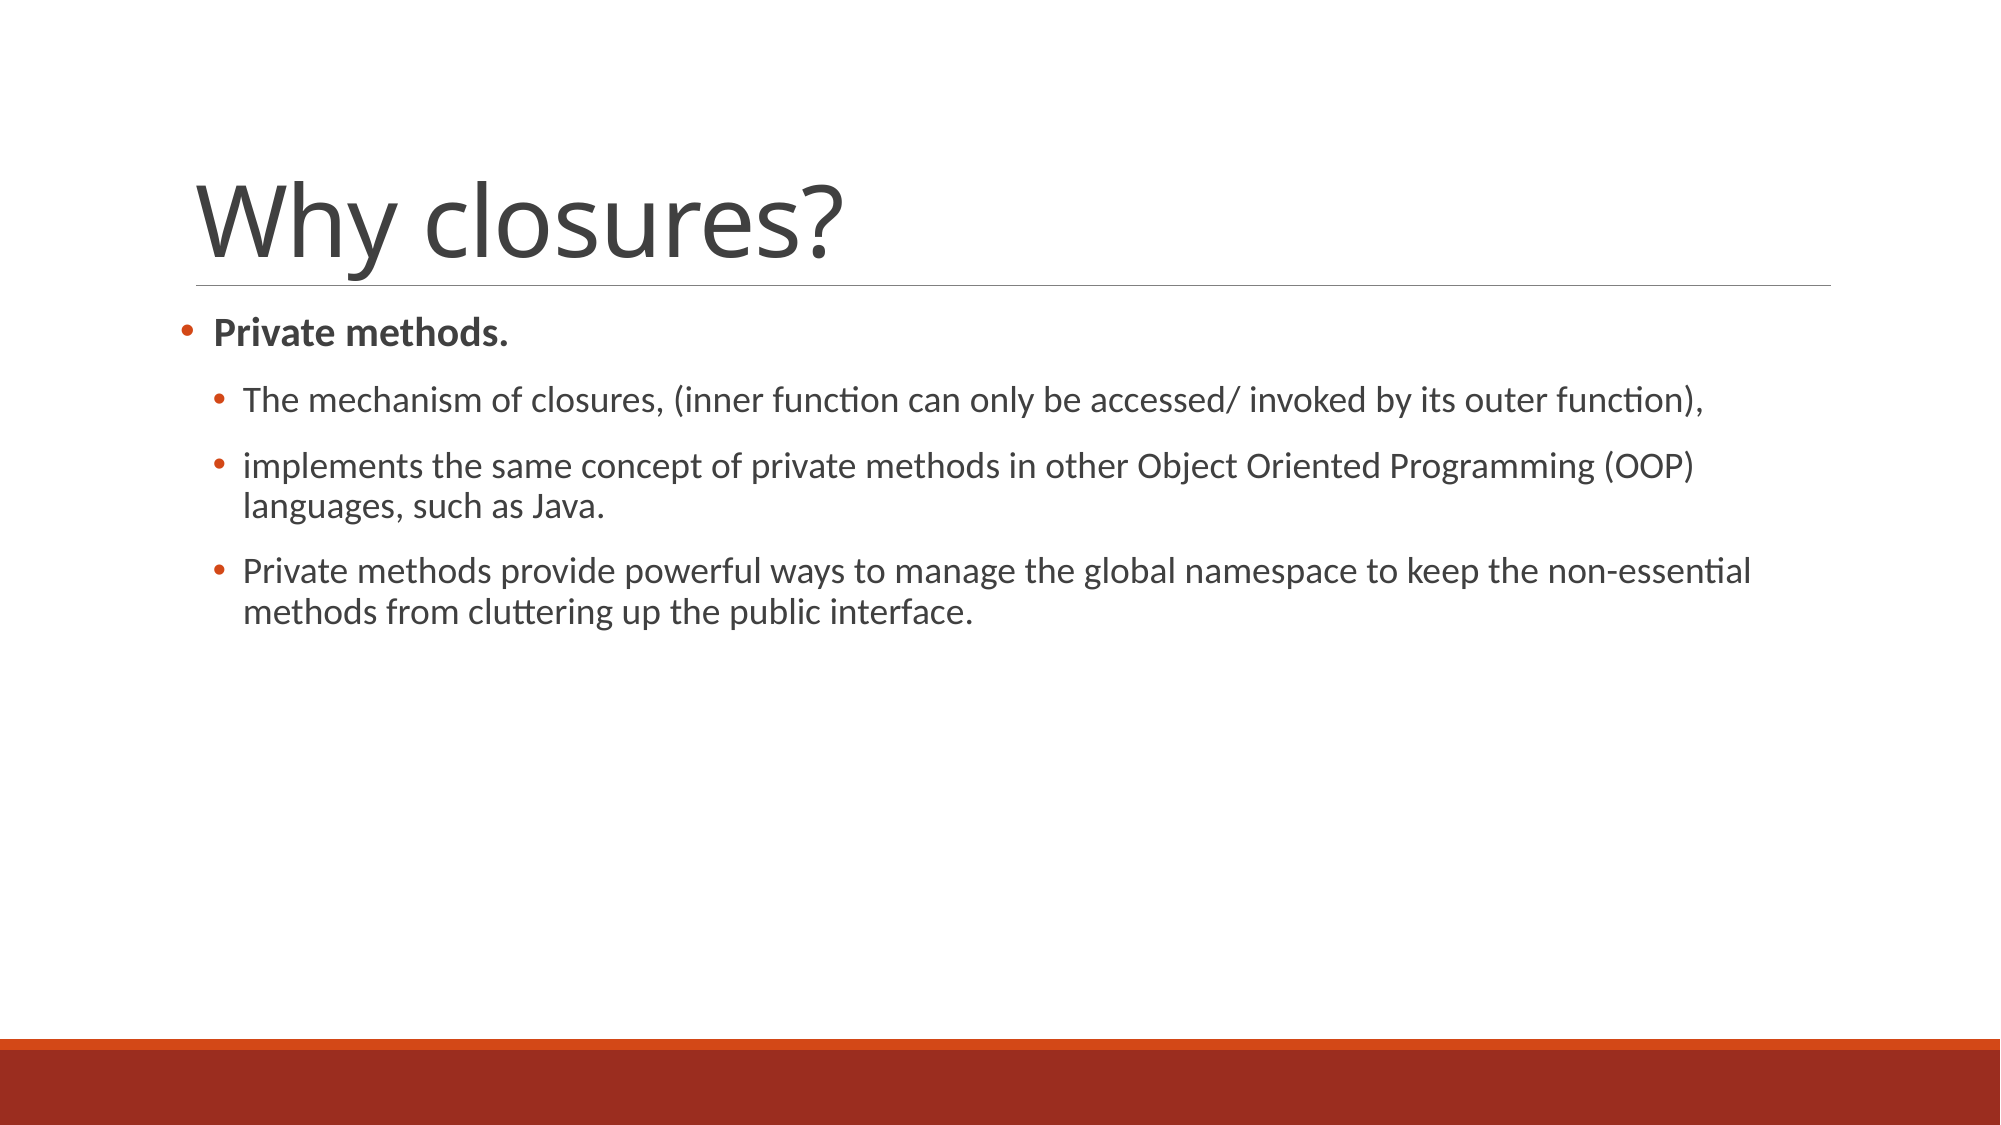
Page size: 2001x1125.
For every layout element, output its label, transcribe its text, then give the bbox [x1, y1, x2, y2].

title Why closures? [180, 47, 1830, 285]
list Private methods. The mechanism of closures, (inner function can only be accessed/ invoked by its outer function), implements the same concept of private methods in other Object Oriented Programming (OOP) languages, such as Java. Private methods provide powerful ways to manage the global namespace to keep the non-essential methods from cluttering up the public interface. [180, 302, 1830, 963]
